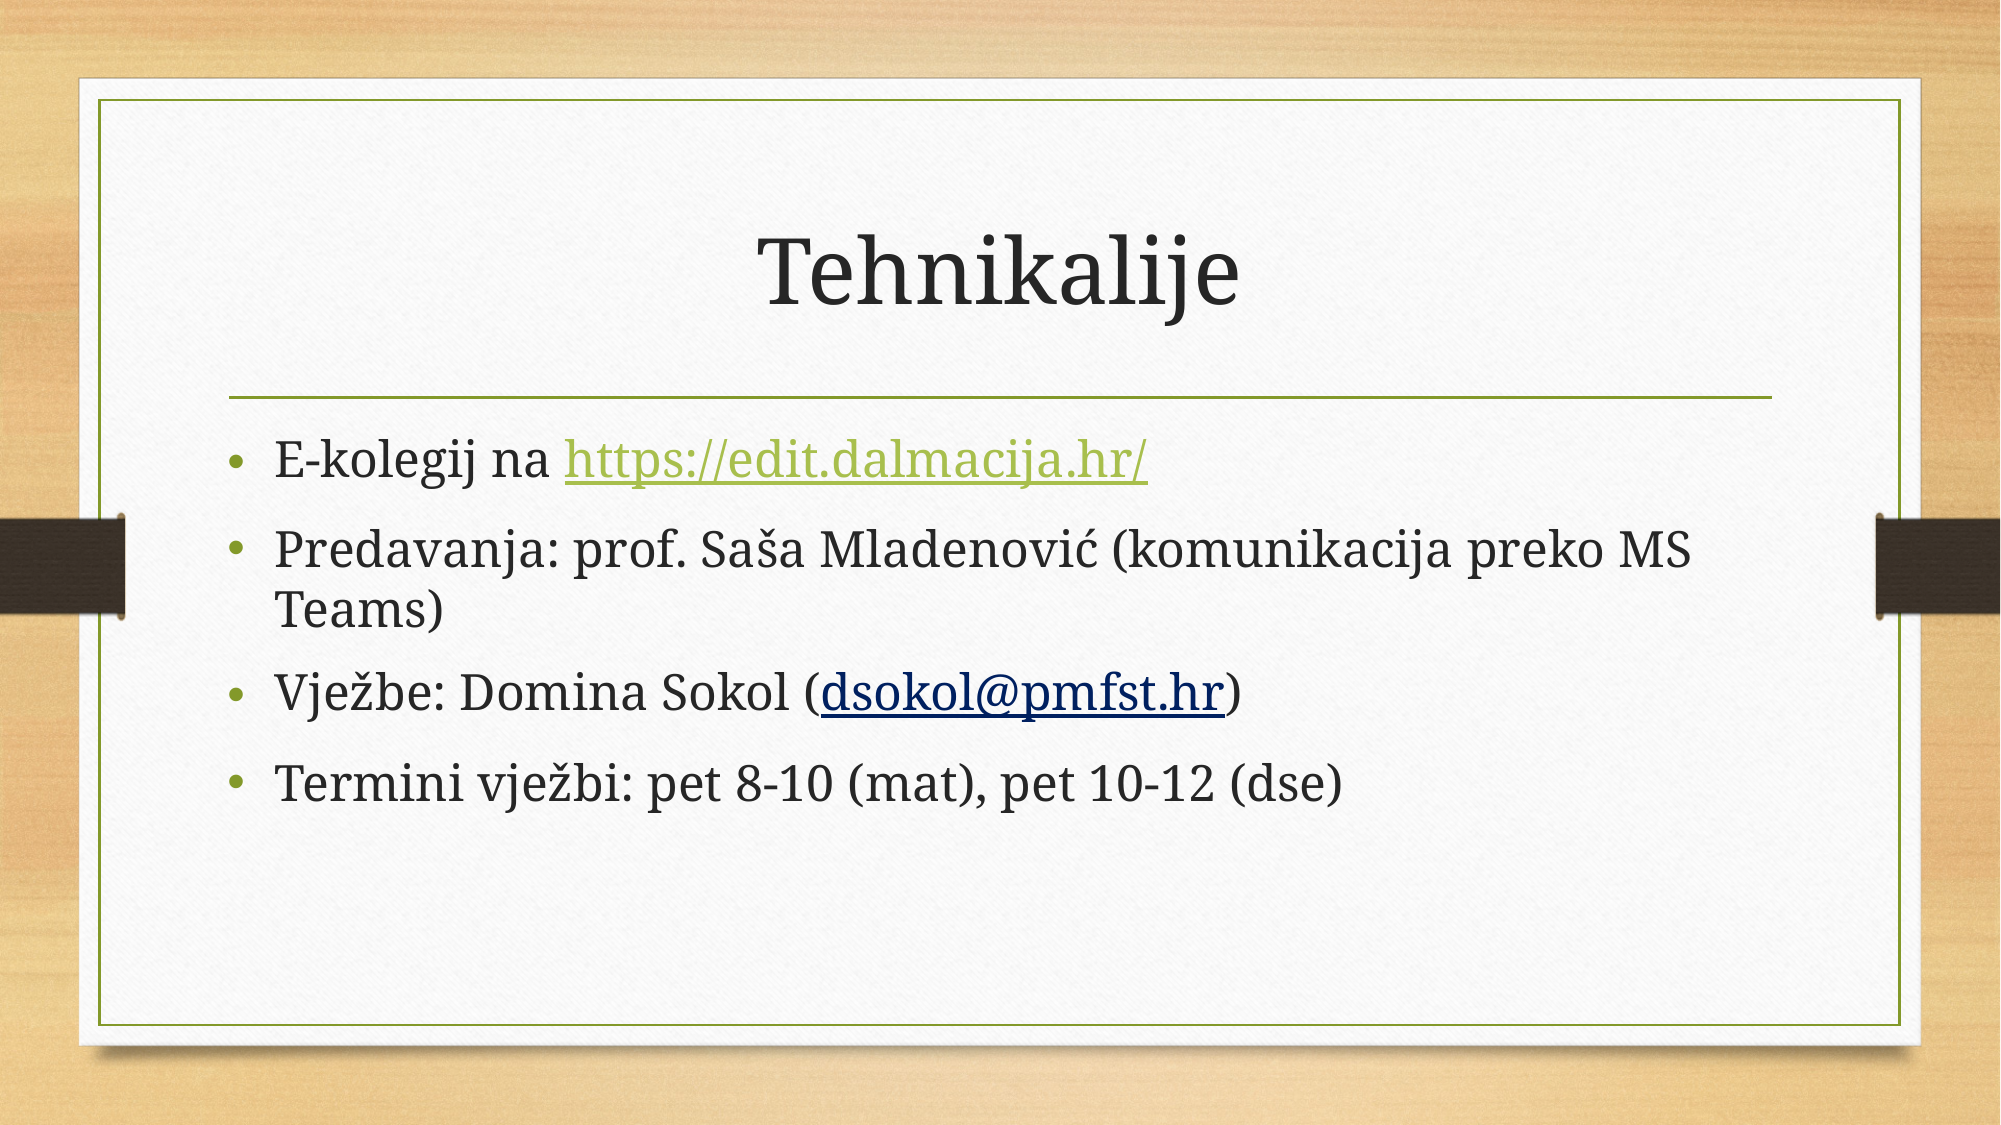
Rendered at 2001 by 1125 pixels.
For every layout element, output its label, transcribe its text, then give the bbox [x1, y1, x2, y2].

picture [0, 0, 2001, 1125]
list E-kolegij na https://edit.dalmacija.hr/ Predavanja: prof. Saša Mladenović (komunikacija preko MS Teams) Vježbe: Domina Sokol (dsokol@pmfst.hr) Termini vježbi: pet 8-10 (mat), pet 10-12 (dse) [212, 419, 1788, 964]
title Tehnikalije [212, 161, 1788, 375]
